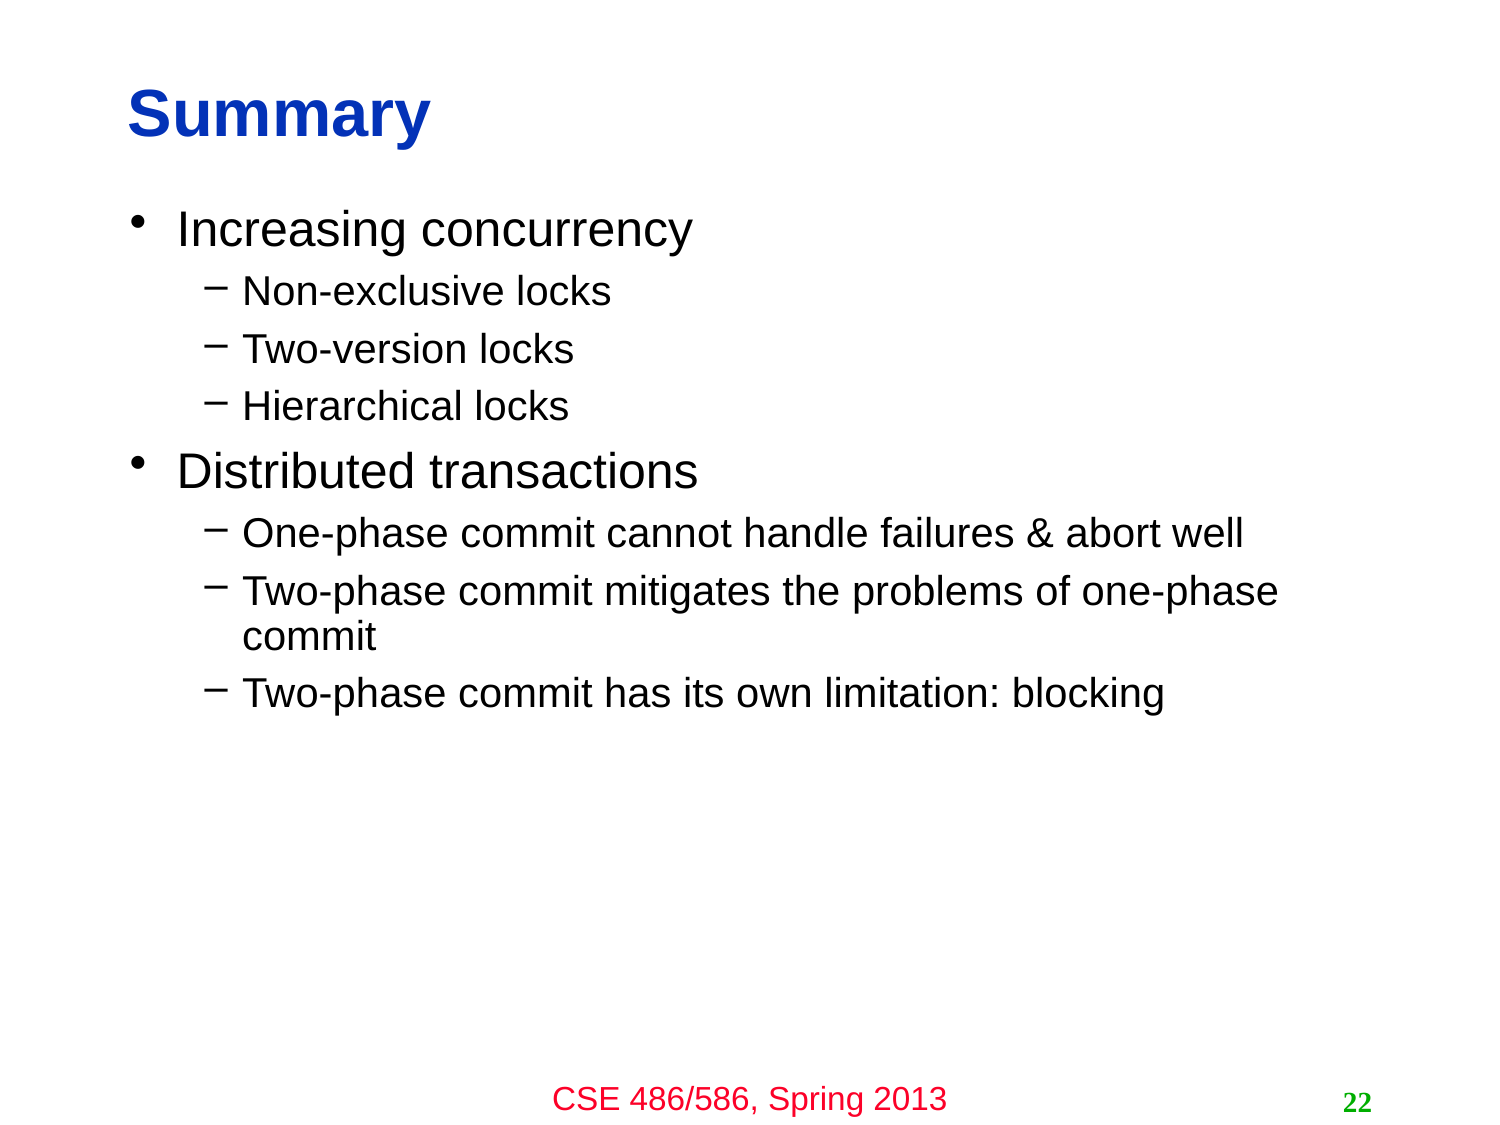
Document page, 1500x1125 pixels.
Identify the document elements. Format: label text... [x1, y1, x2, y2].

title Summary [112, 53, 1310, 176]
list Increasing concurrency Non-exclusive locks Two-version locks Hierarchical locks Distributed transactions One-phase commit cannot handle failures & abort well Two-phase commit mitigates the problems of one-phase commit Two-phase commit has its own limitation: blocking [114, 195, 1376, 1005]
slide_number 22 [1074, 1076, 1388, 1125]
